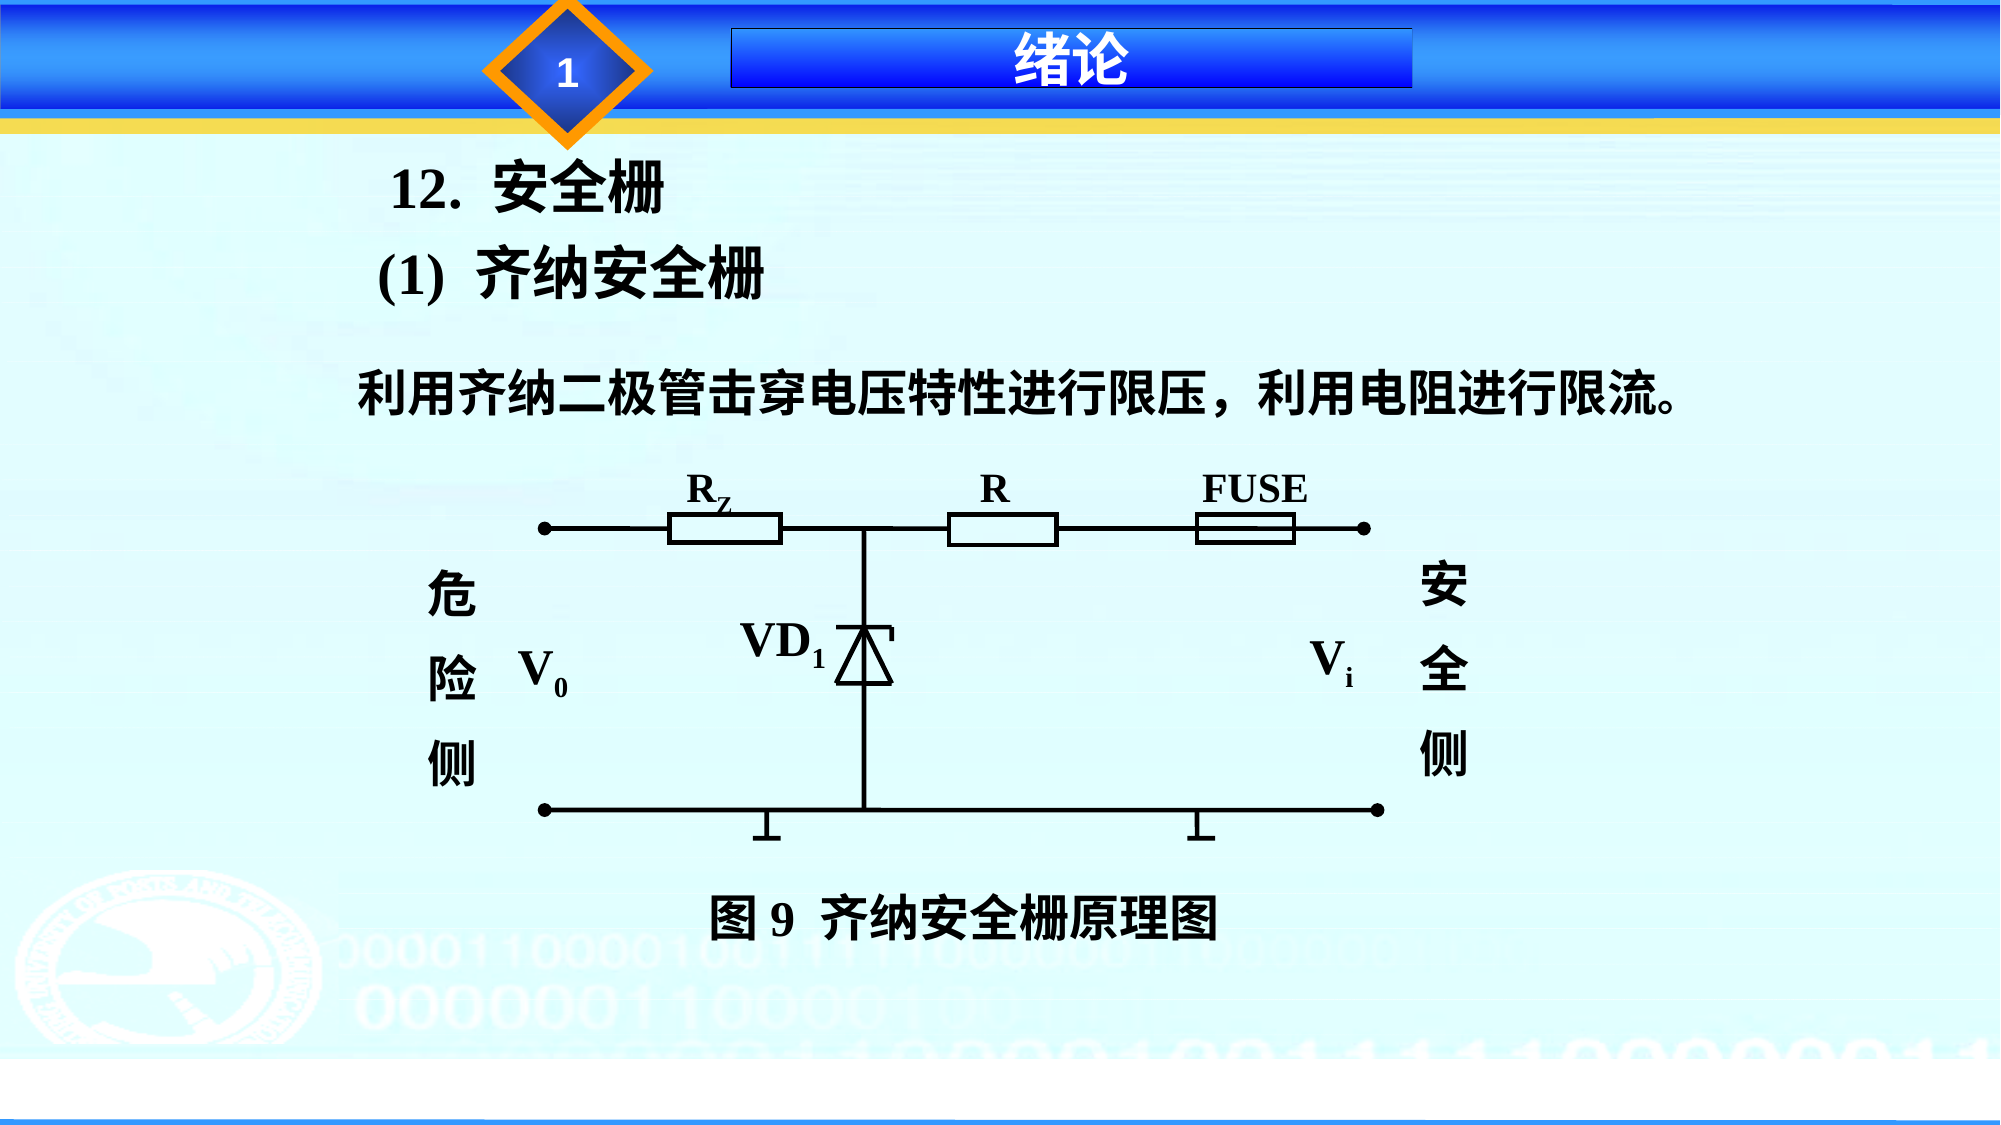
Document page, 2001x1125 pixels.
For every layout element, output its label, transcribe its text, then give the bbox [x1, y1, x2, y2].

text_box 12. 安全栅 [375, 143, 902, 228]
text_box 1 [490, 0, 645, 142]
text_box 利用齐纳二极管击穿电压特性进行限压，利用电阻进行限流。 [342, 354, 1714, 429]
text_box (1) 齐纳安全栅 [363, 228, 845, 314]
picture [575, 0, 2001, 116]
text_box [412, 453, 1568, 955]
text_box 绪论 [730, 28, 1413, 88]
picture [0, 5, 561, 109]
